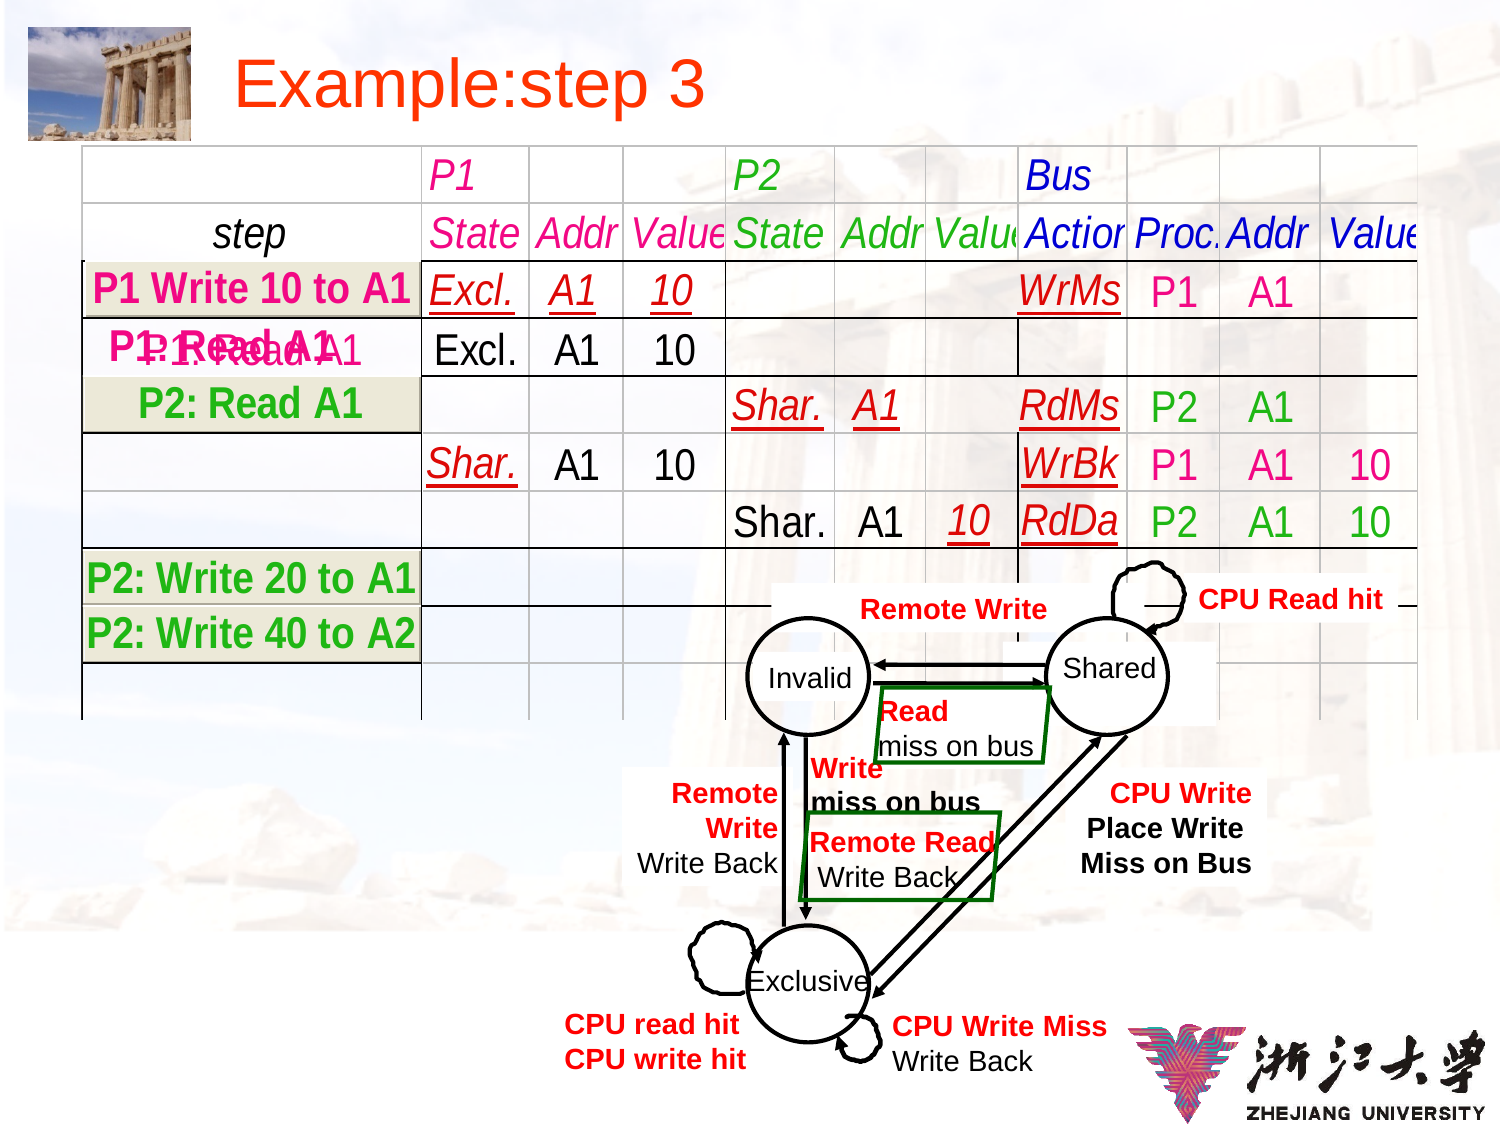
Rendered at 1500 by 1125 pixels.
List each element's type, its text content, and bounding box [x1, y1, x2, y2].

picture [0, 0, 1500, 1125]
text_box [837, 999, 1123, 1085]
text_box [80, 144, 1419, 723]
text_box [549, 562, 1399, 1084]
title Example:step 3 [218, 0, 1459, 161]
